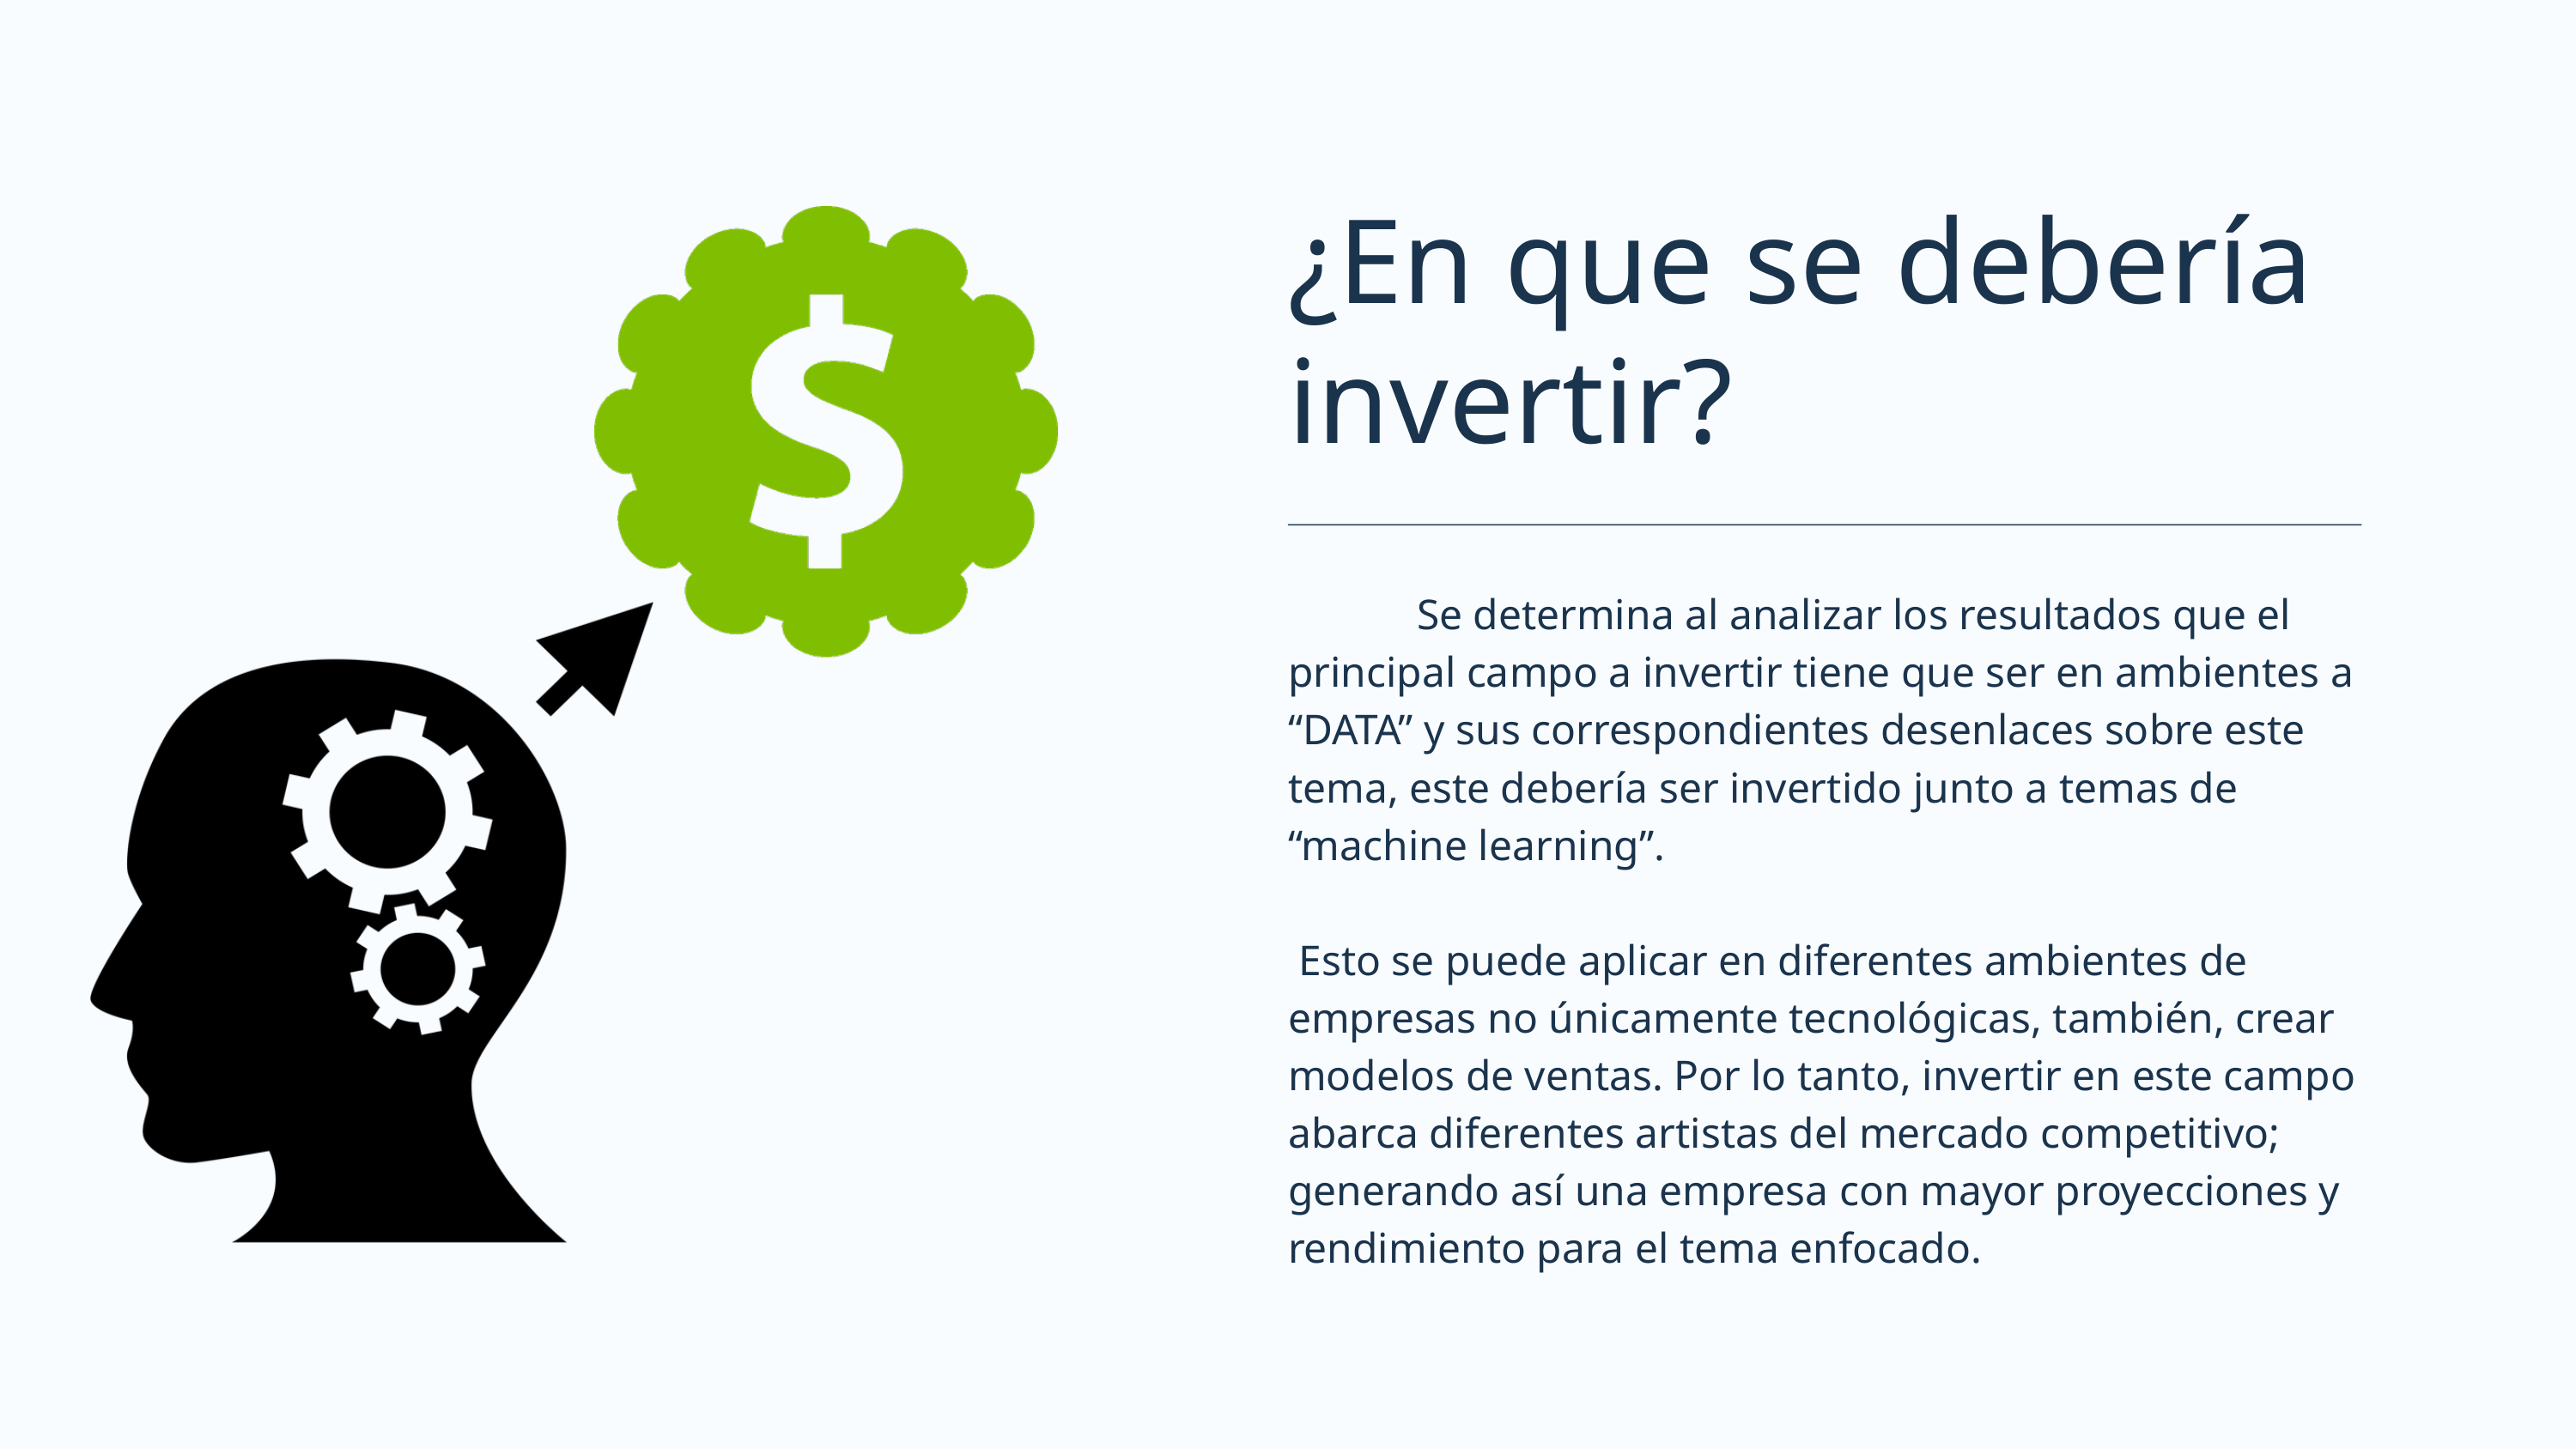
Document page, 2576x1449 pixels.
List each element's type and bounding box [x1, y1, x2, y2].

text_box [1287, 187, 2362, 1261]
picture [90, 205, 1058, 1243]
